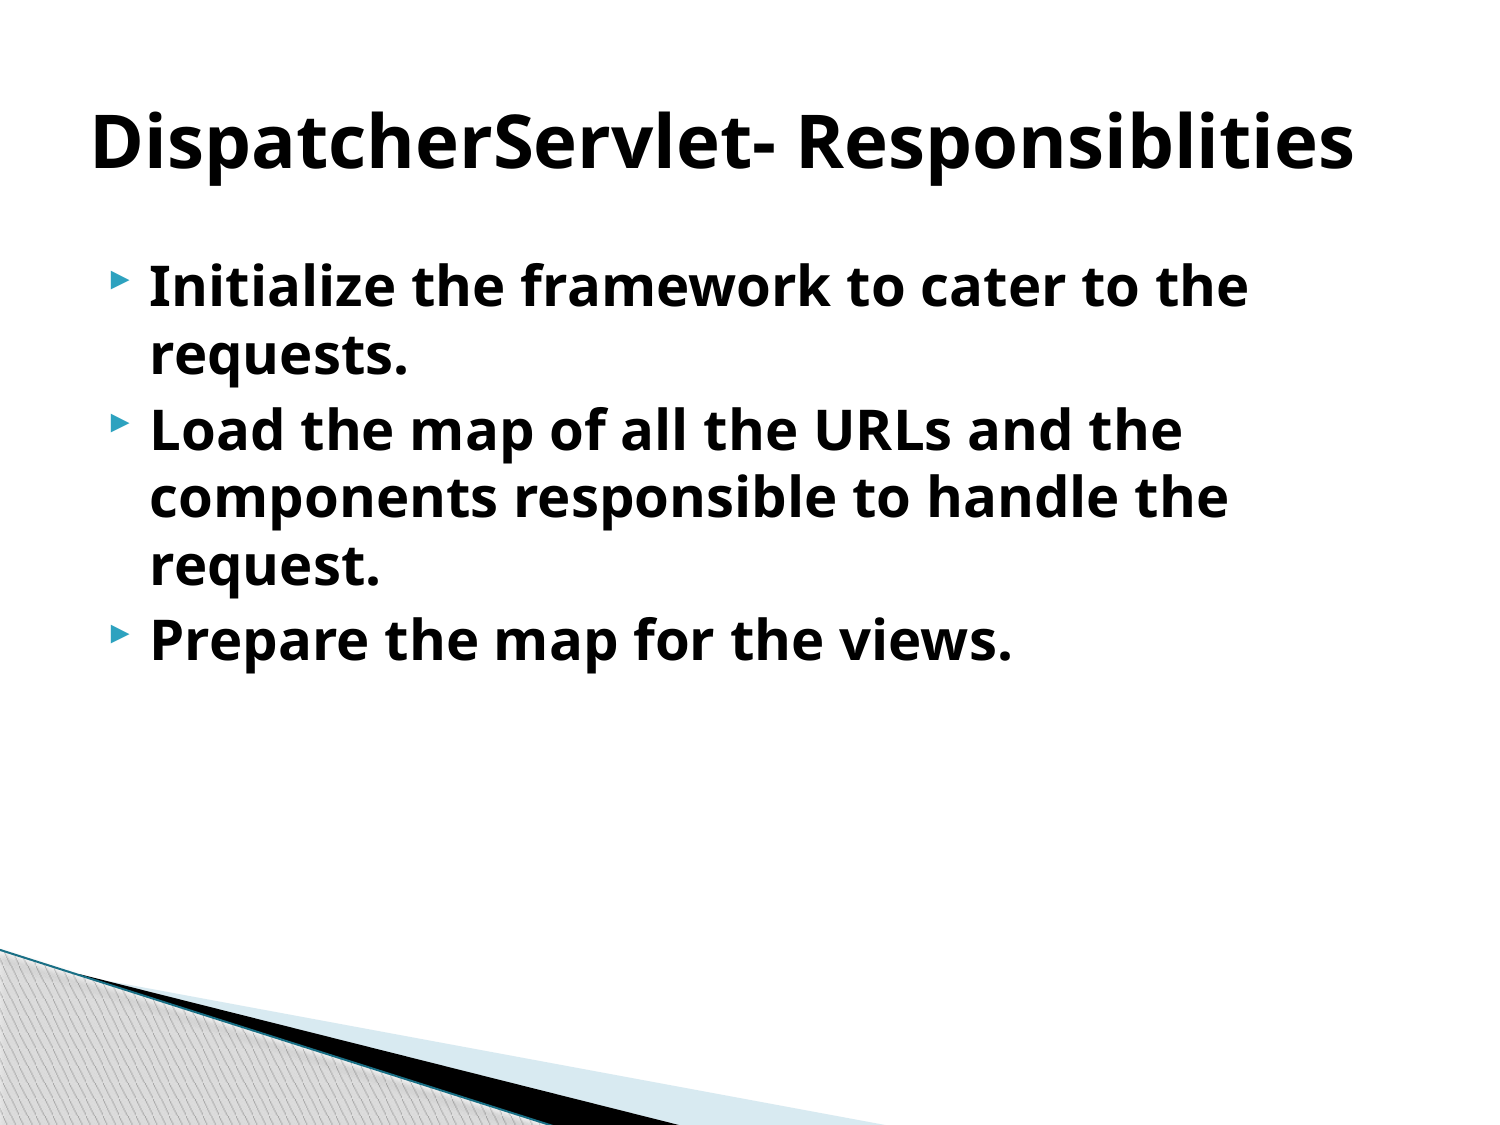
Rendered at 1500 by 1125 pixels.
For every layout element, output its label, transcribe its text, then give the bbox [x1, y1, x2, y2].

title DispatcherServlet- Responsiblities [75, 45, 1425, 233]
list Initialize the framework to cater to the requests. Load the map of all the URLs and the components responsible to handle the request. Prepare the map for the views. [75, 243, 1425, 986]
